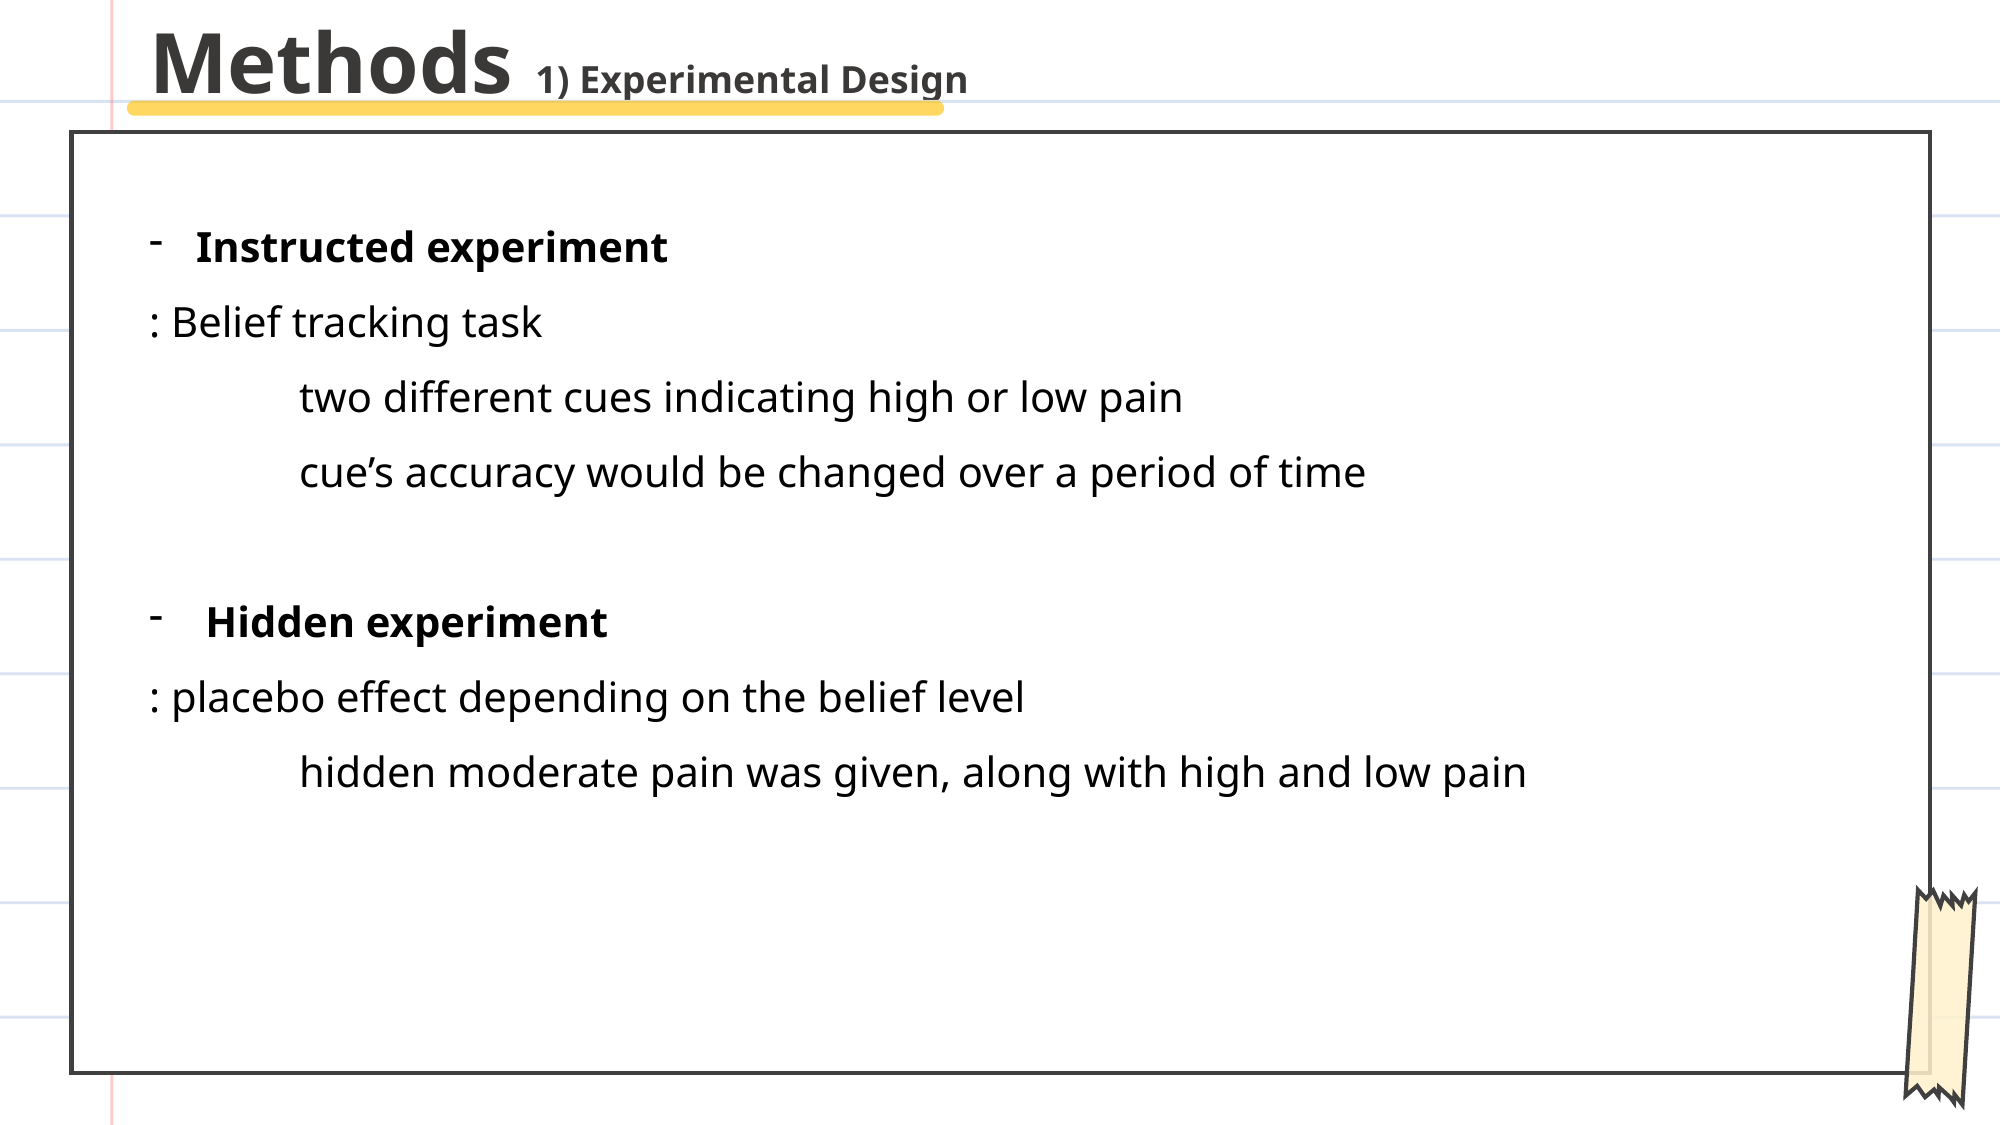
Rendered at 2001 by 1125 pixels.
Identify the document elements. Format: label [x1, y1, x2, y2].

text_box [0, 0, 2000, 1125]
